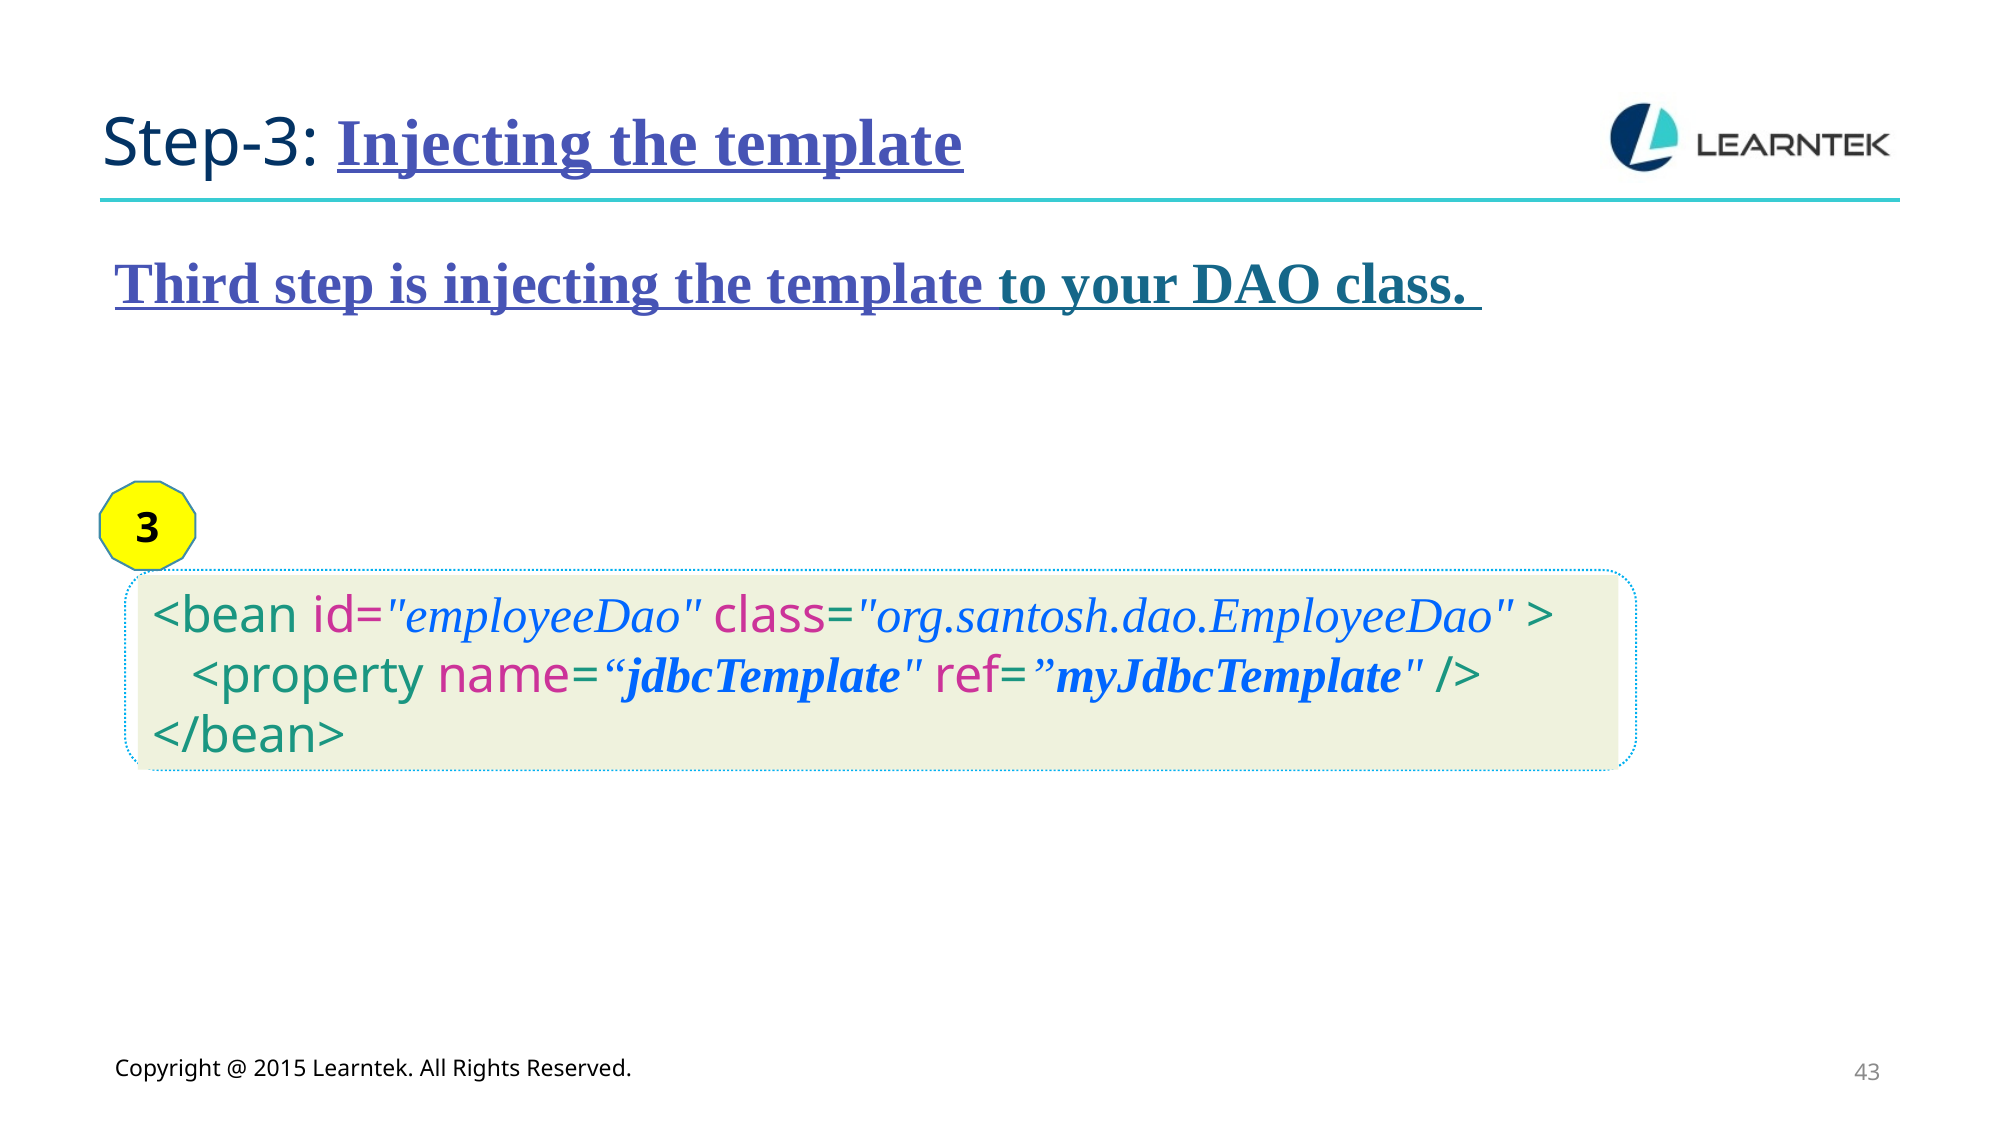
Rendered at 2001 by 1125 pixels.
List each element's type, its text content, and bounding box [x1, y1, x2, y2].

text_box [99, 481, 1637, 772]
title Step-3: Injecting the template [87, 20, 1587, 188]
slide_number 43 [1708, 1050, 1896, 1096]
picture [1600, 92, 1901, 183]
text_box Third step is injecting the template to your DAO class. [99, 237, 1550, 323]
footer Copyright @ 2015 Learntek. All Rights Reserved. [99, 1044, 1138, 1090]
